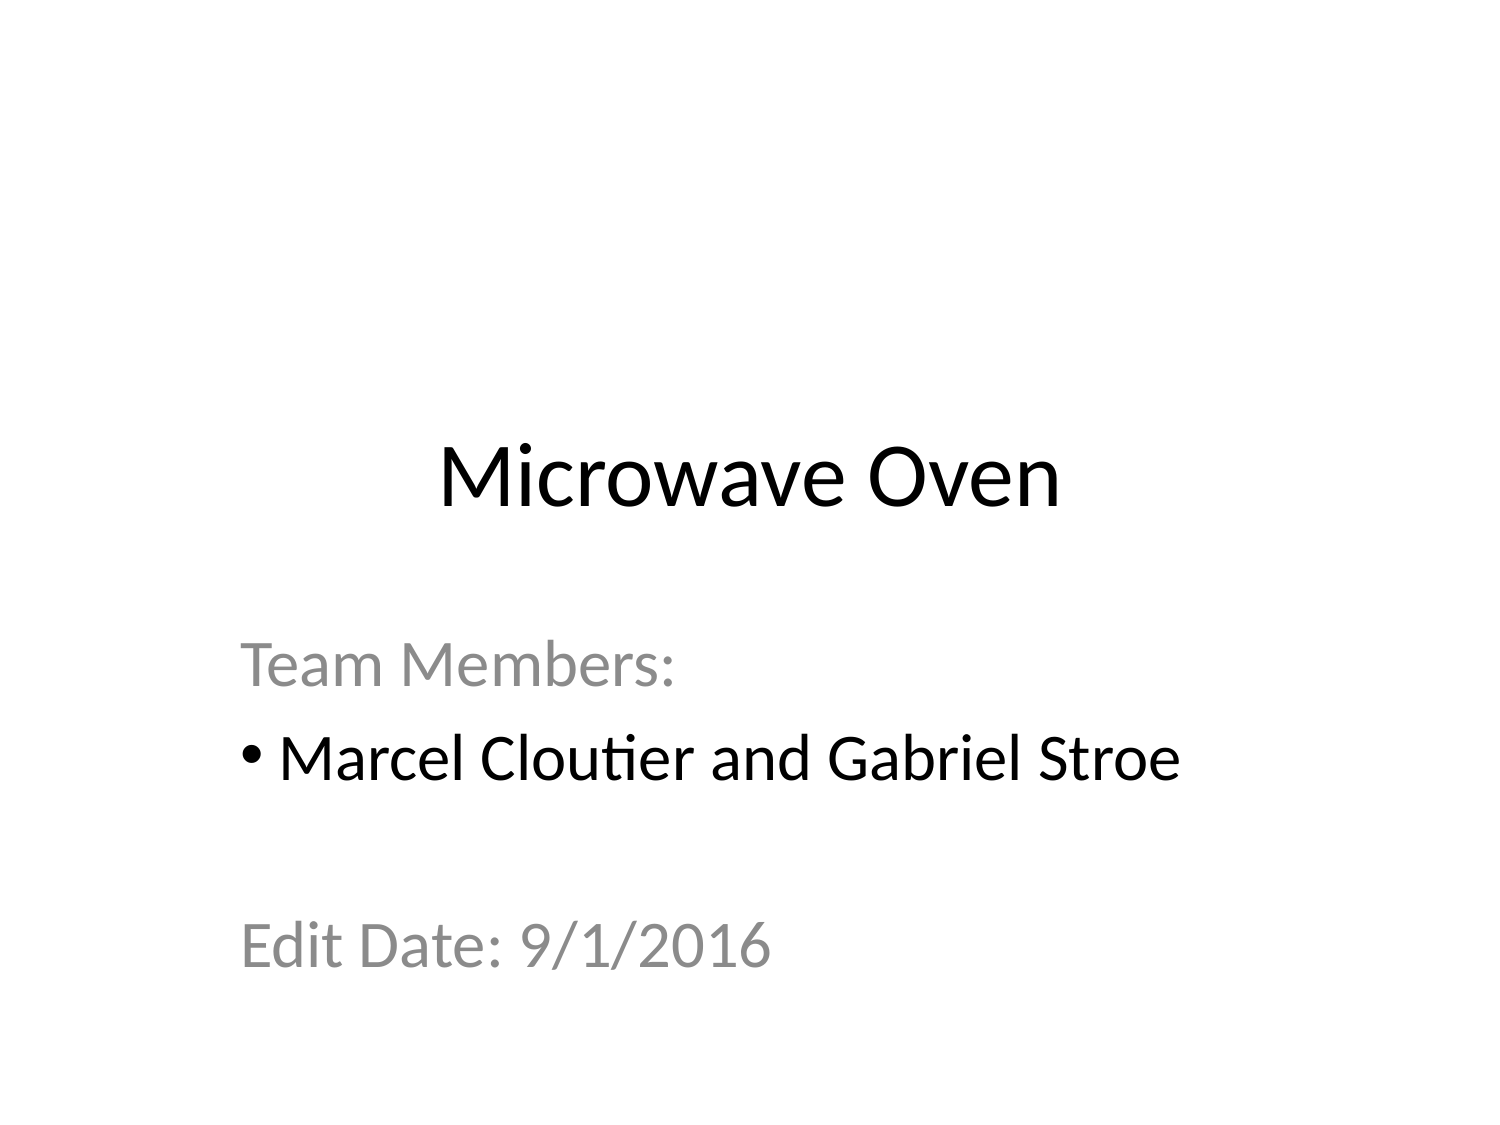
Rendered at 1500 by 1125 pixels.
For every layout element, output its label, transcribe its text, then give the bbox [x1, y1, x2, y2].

title Microwave Oven [112, 349, 1388, 591]
subtitle Team Members: Marcel Cloutier and Gabriel Stroe Edit Date: 9/1/2016 [225, 612, 1275, 1025]
